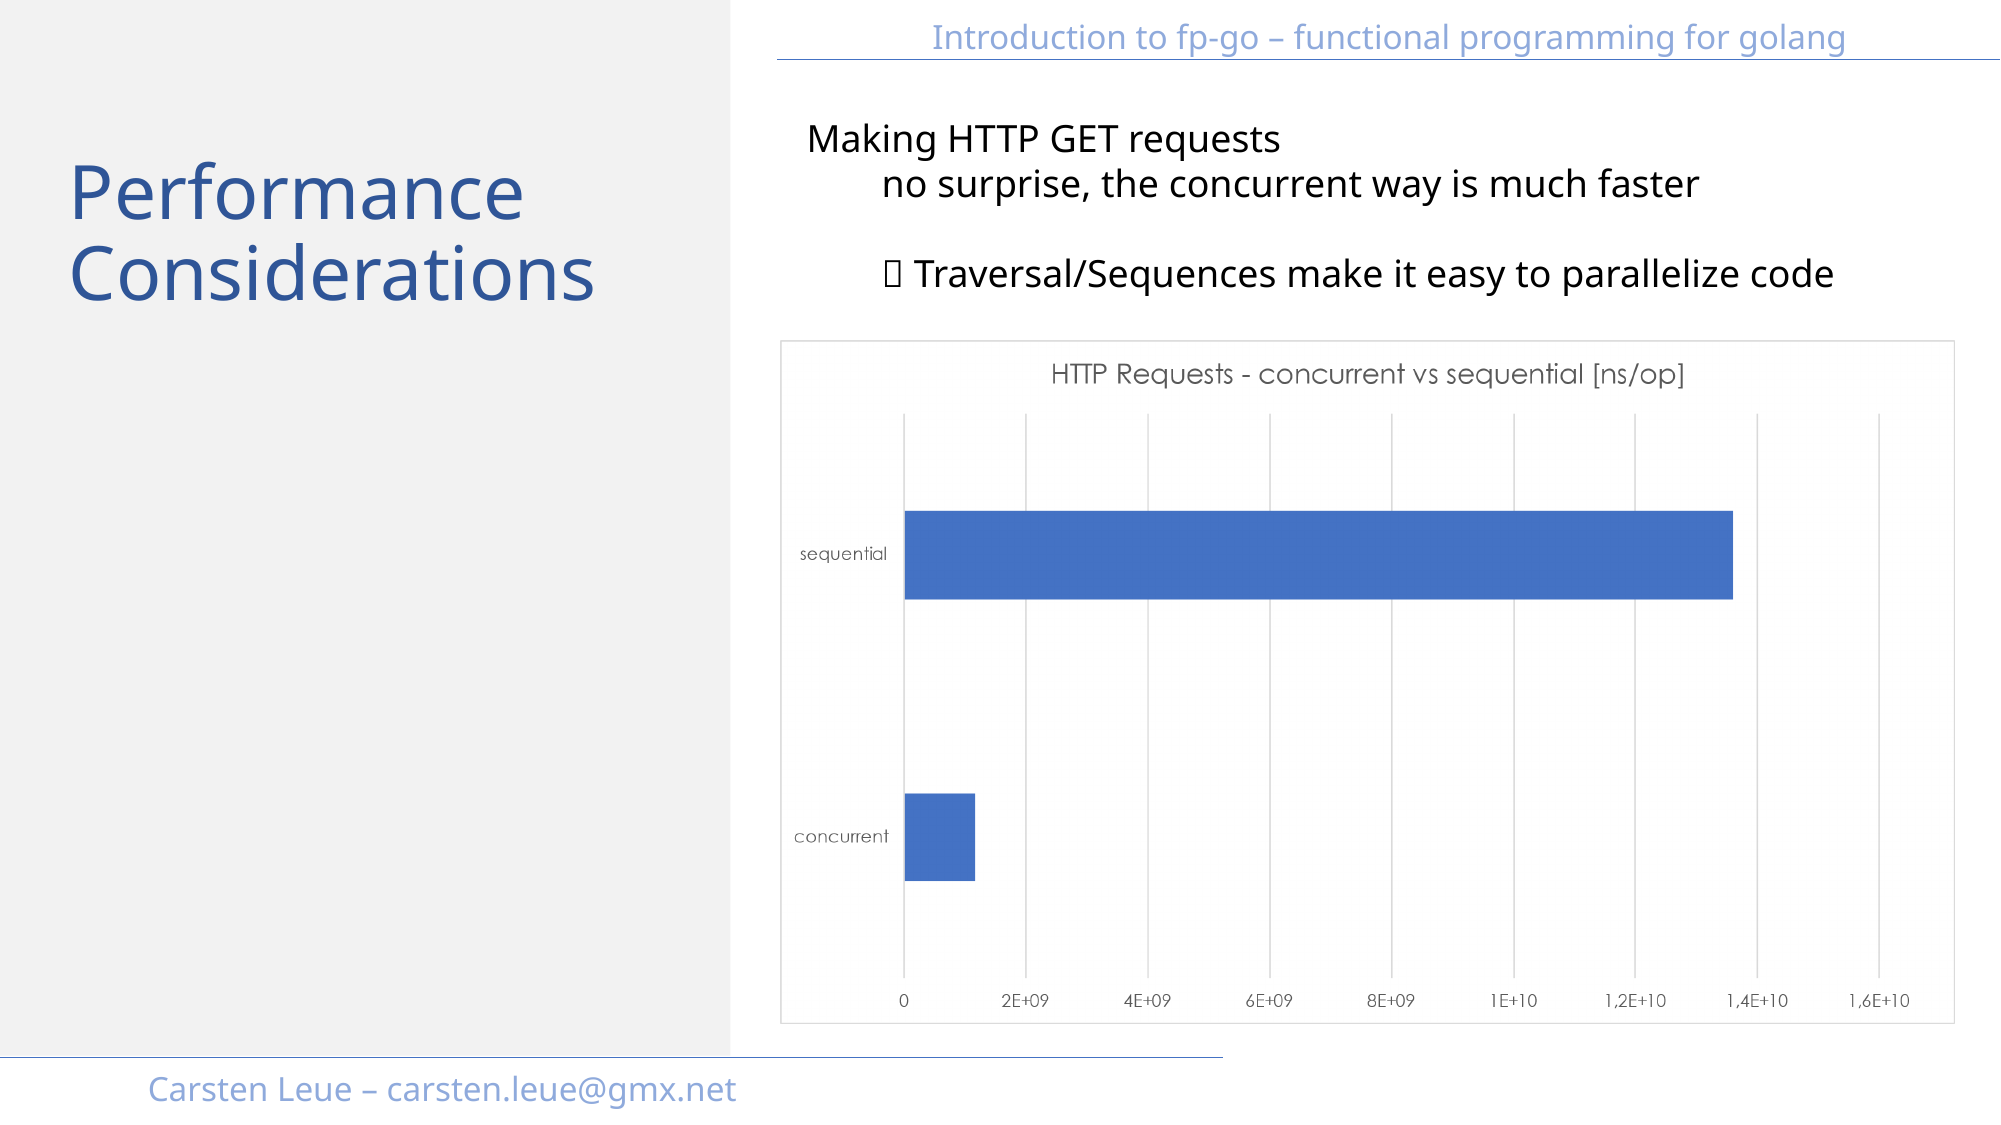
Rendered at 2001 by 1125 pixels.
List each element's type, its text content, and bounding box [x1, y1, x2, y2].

picture [780, 340, 1955, 1024]
title Performance Considerations [53, 146, 695, 986]
text_box Making HTTP GET requests no surprise, the concurrent way is much faster  Traversal/Sequences make it easy to parallelize code [791, 108, 1959, 303]
